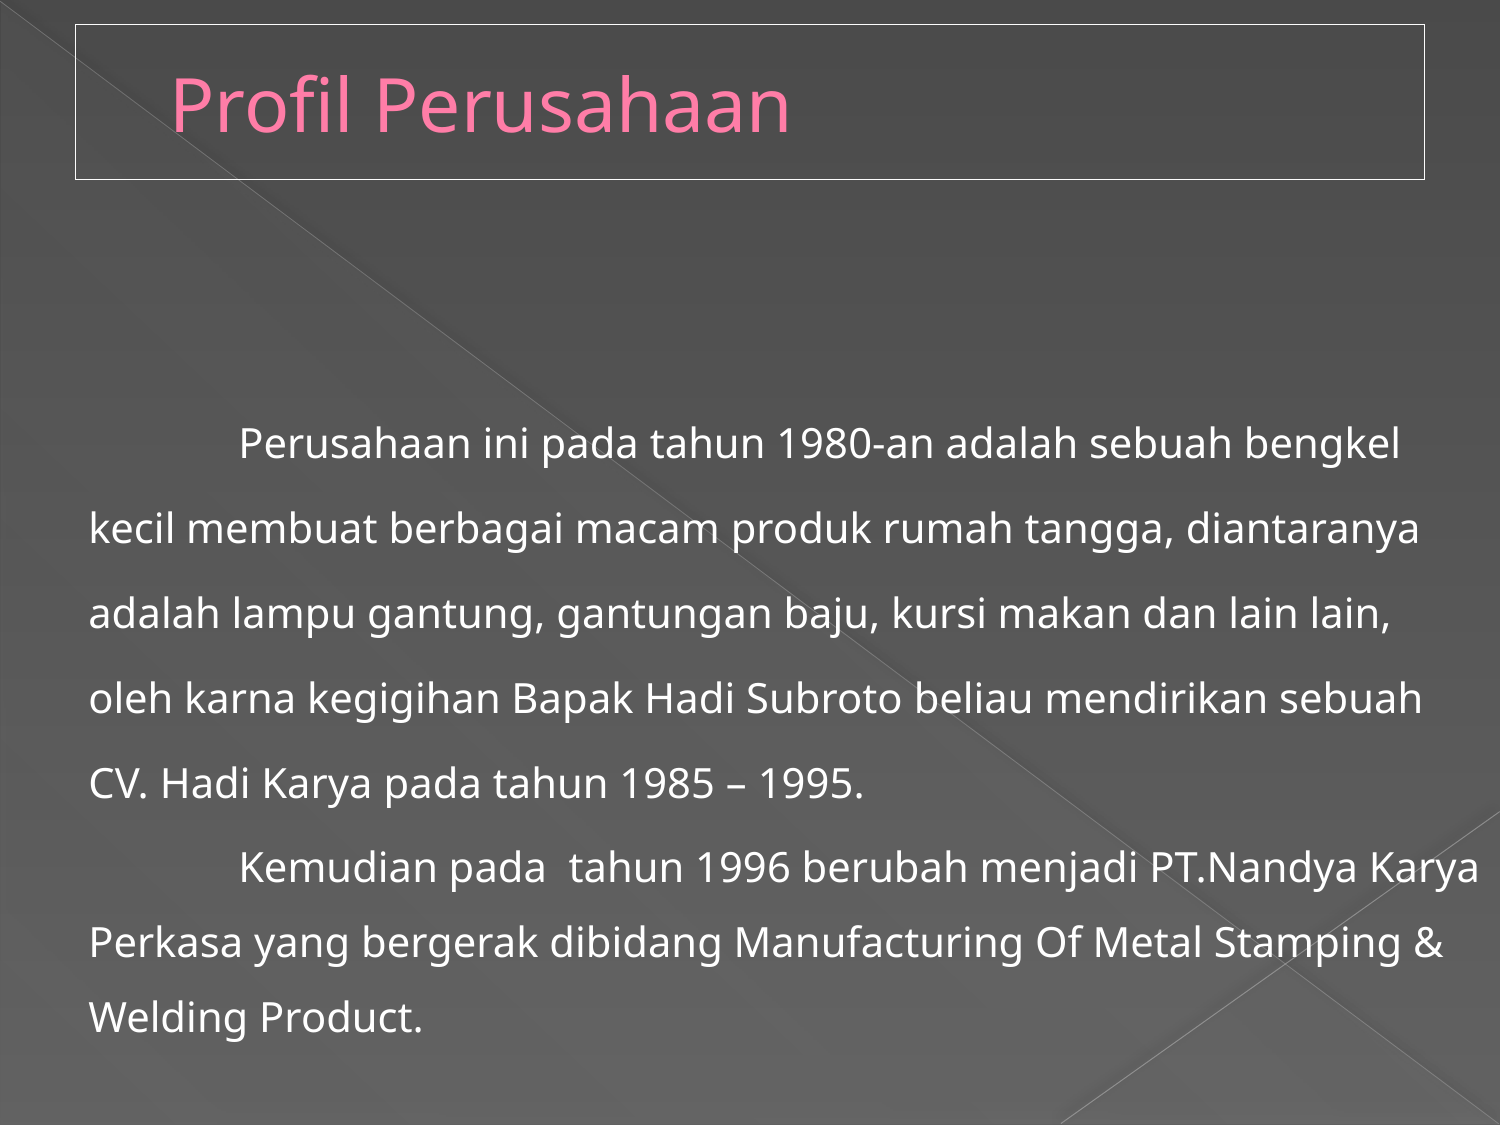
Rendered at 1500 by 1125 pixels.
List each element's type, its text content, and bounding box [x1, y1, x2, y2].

list Perusahaan ini pada tahun 1980-an adalah sebuah bengkel kecil membuat berbagai macam produk rumah tangga, diantaranya adalah lampu gantung, gantungan baju, kursi makan dan lain lain, oleh karna kegigihan Bapak Hadi Subroto beliau mendirikan sebuah CV. Hadi Karya pada tahun 1985 – 1995. Kemudian pada tahun 1996 berubah menjadi PT.Nandya Karya Perkasa yang bergerak dibidang Manufacturing Of Metal Stamping & Welding Product. [0, 375, 1500, 1063]
title Profil Perusahaan [75, 24, 1425, 180]
